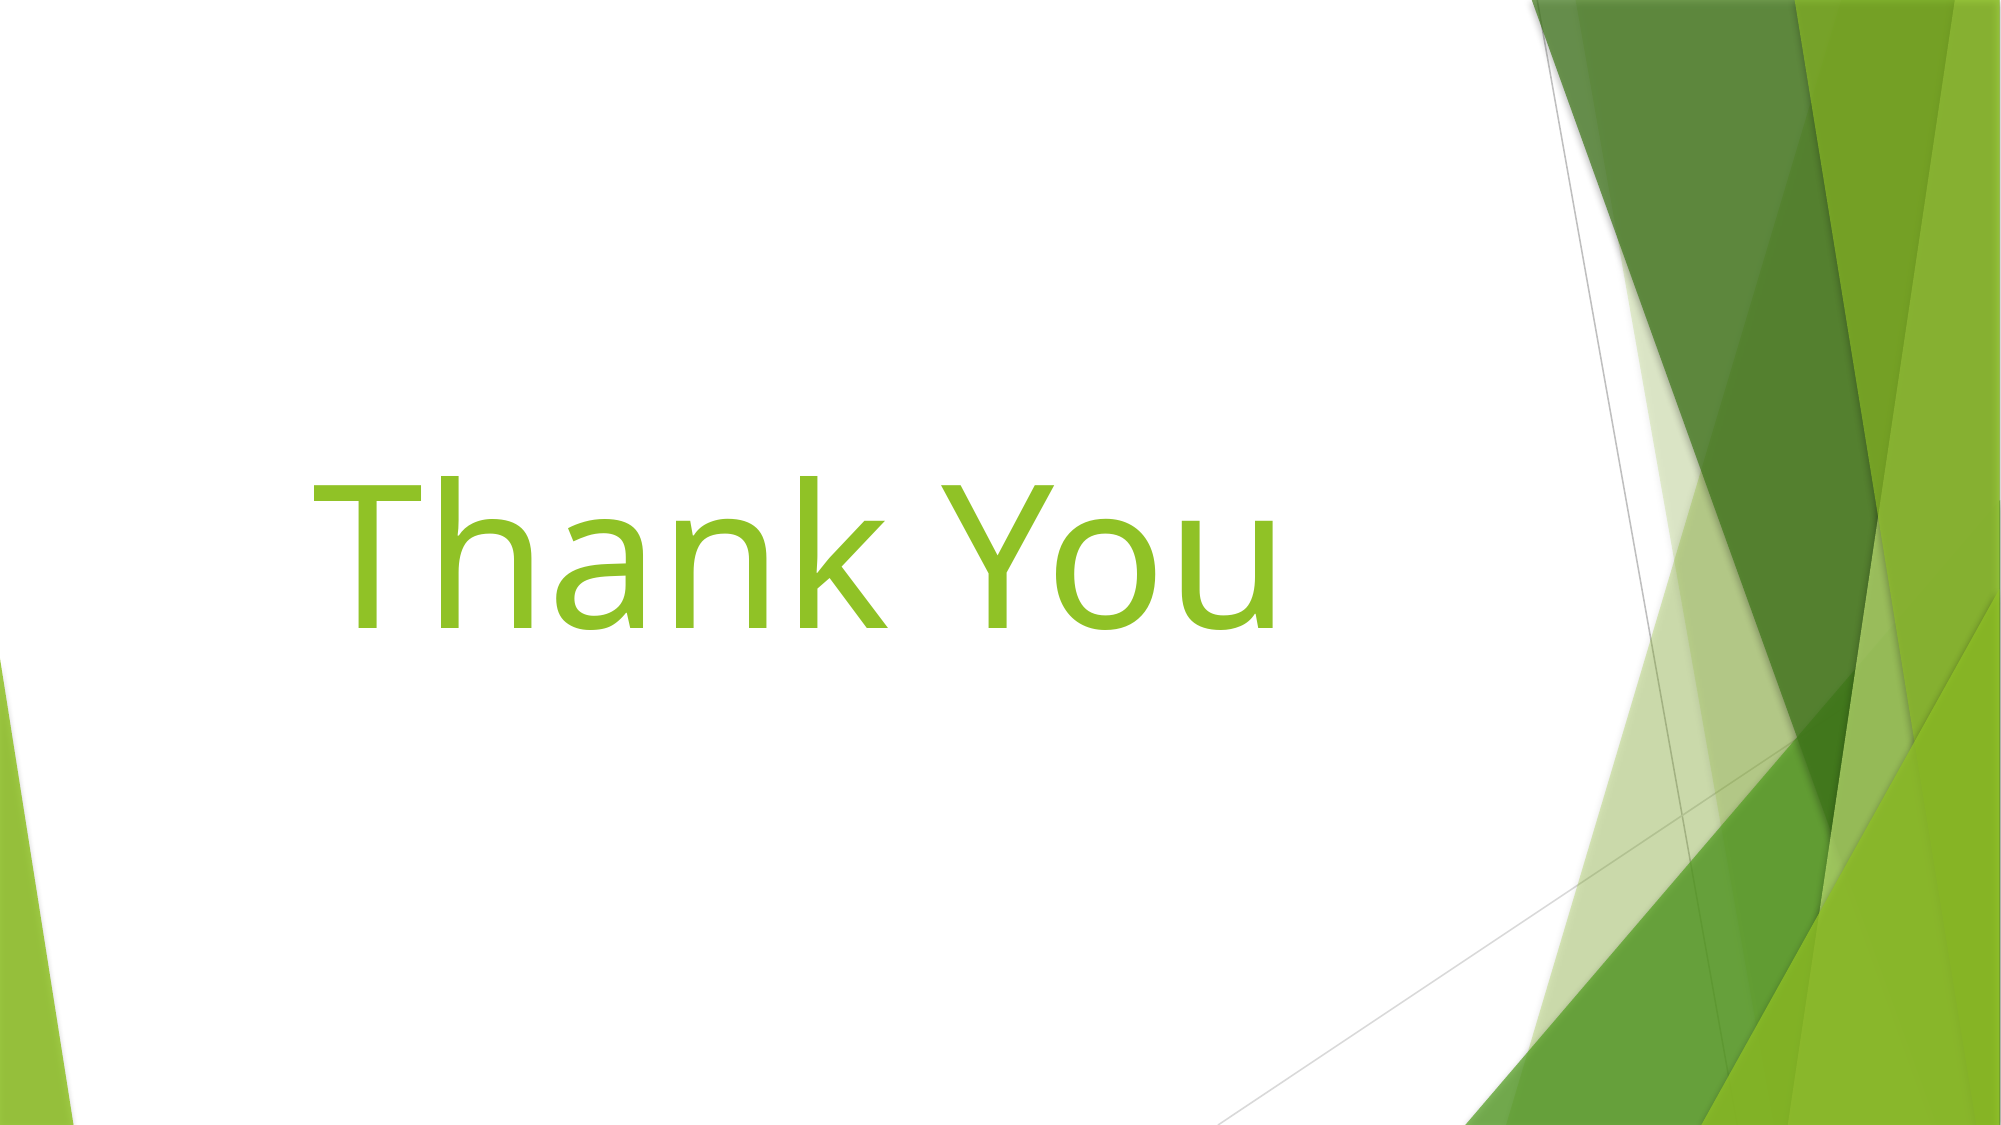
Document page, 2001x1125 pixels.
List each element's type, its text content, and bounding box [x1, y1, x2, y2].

title Thank You [96, 421, 1507, 638]
